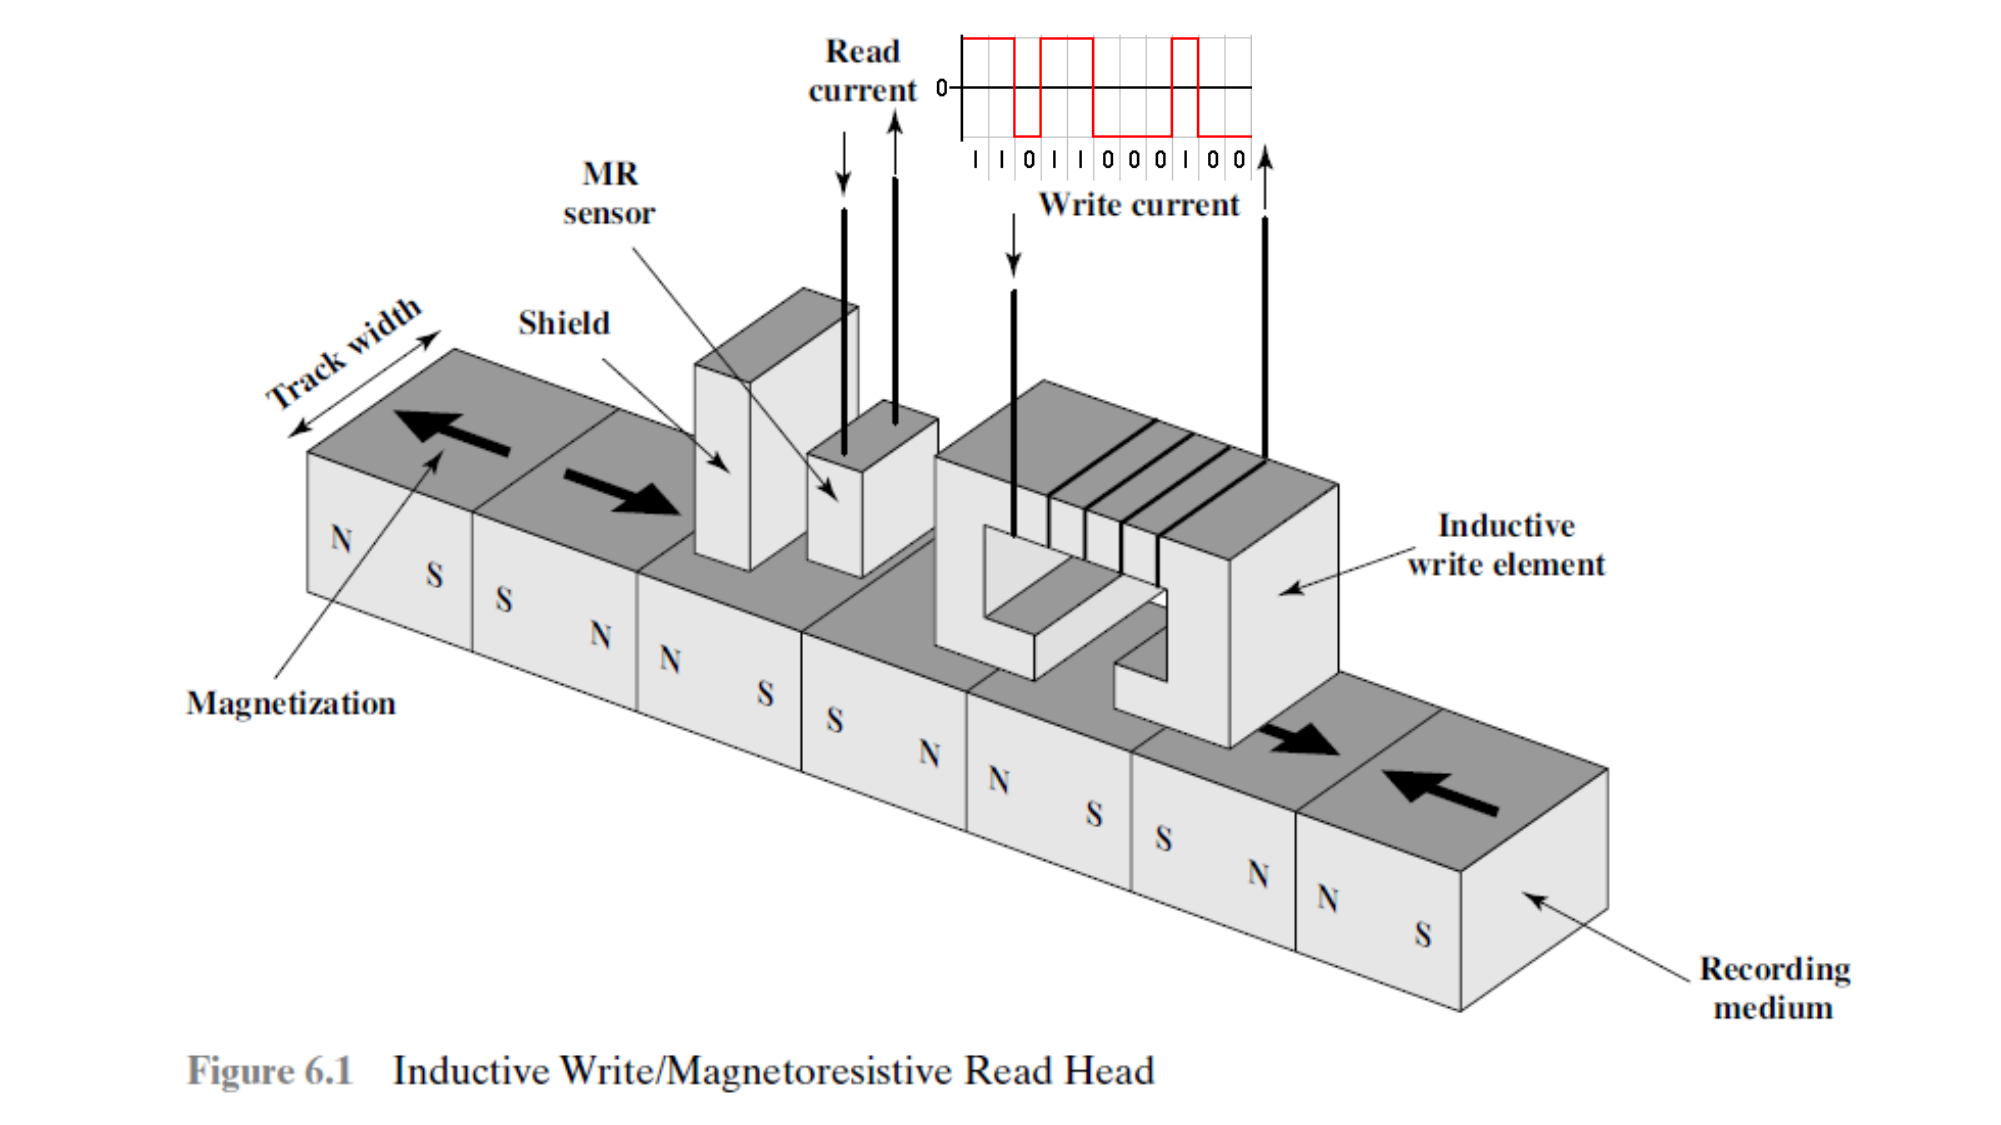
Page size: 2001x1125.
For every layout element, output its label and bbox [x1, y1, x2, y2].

picture [931, 26, 1252, 187]
list [180, 26, 1863, 1103]
